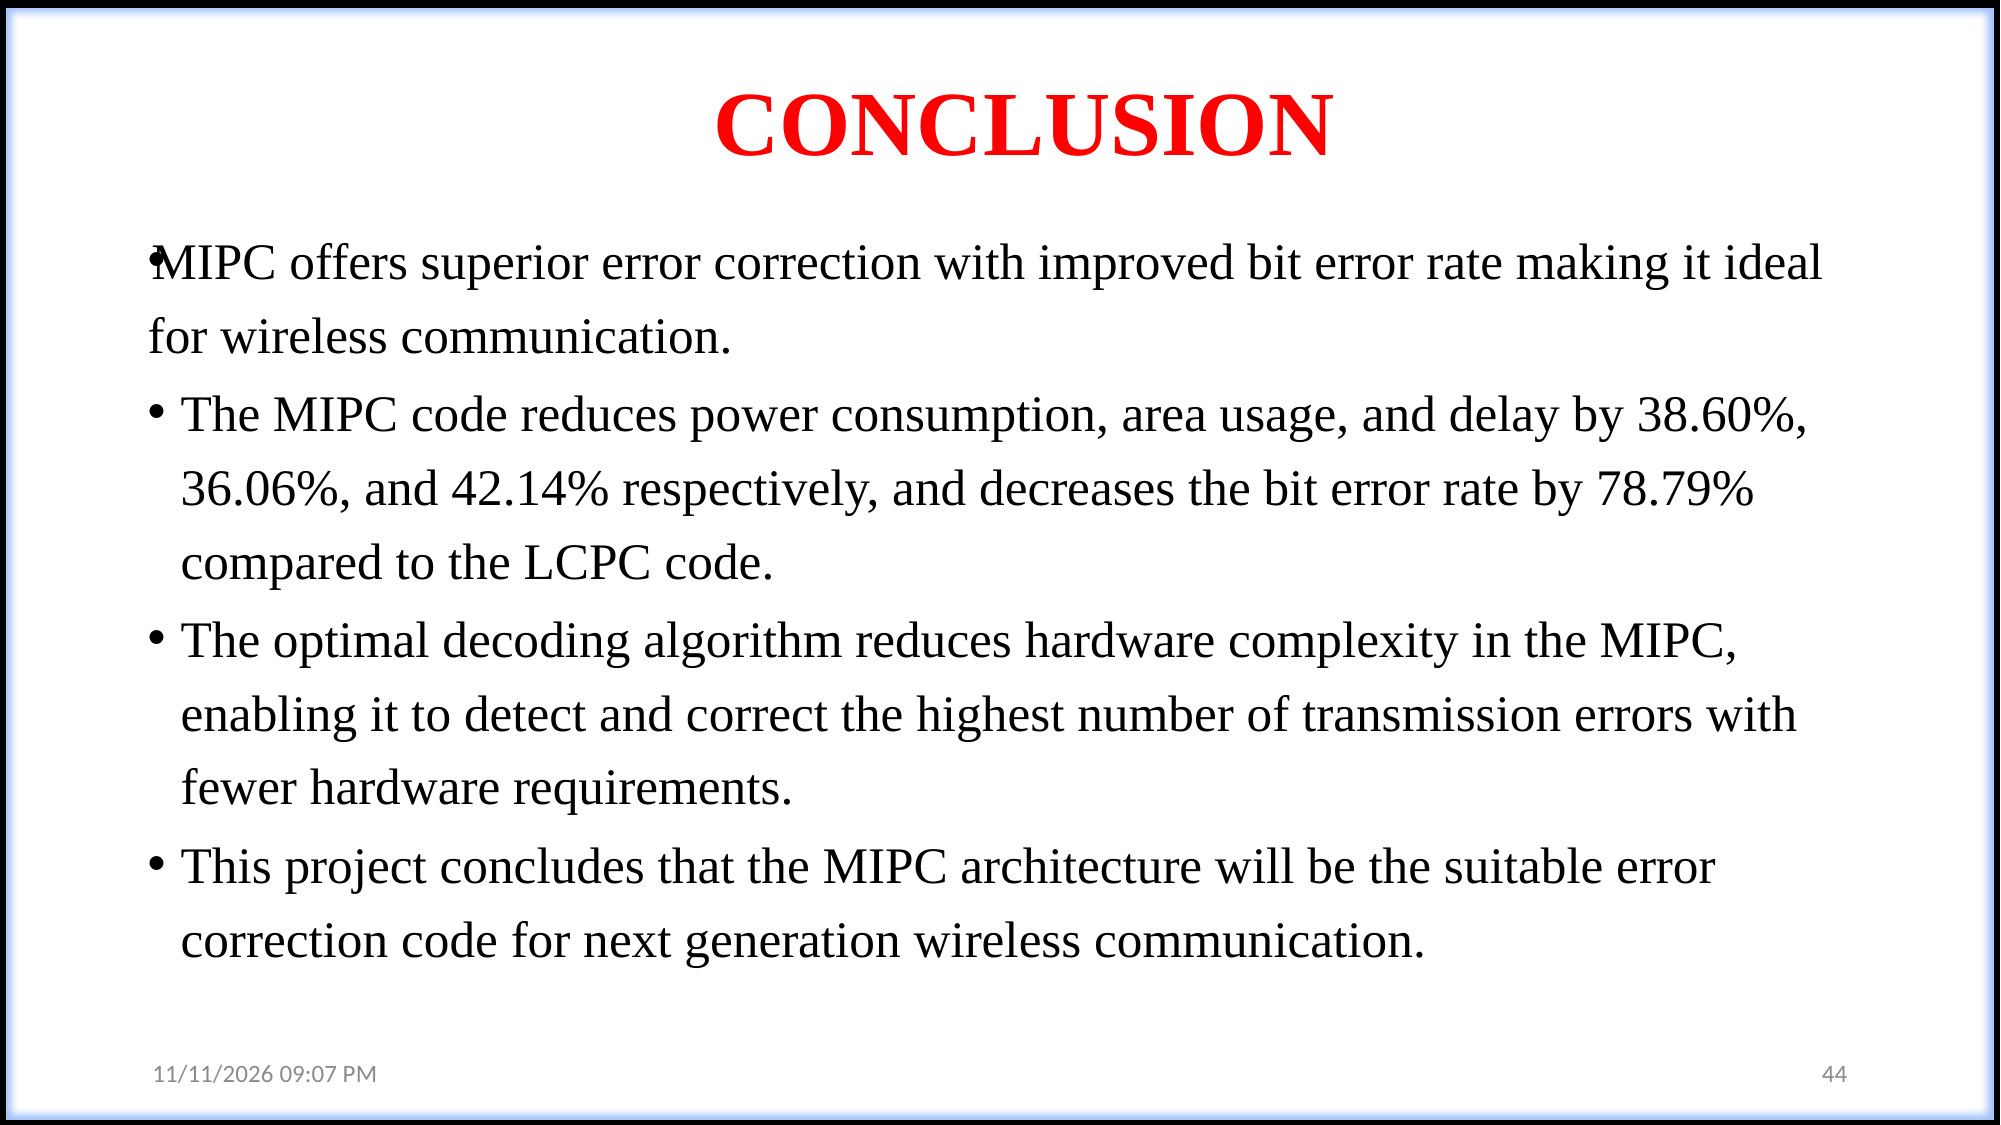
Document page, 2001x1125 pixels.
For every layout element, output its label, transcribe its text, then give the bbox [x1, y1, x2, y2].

title CONCLUSION [10, 17, 1808, 235]
text_box [0, 0, 2000, 1125]
